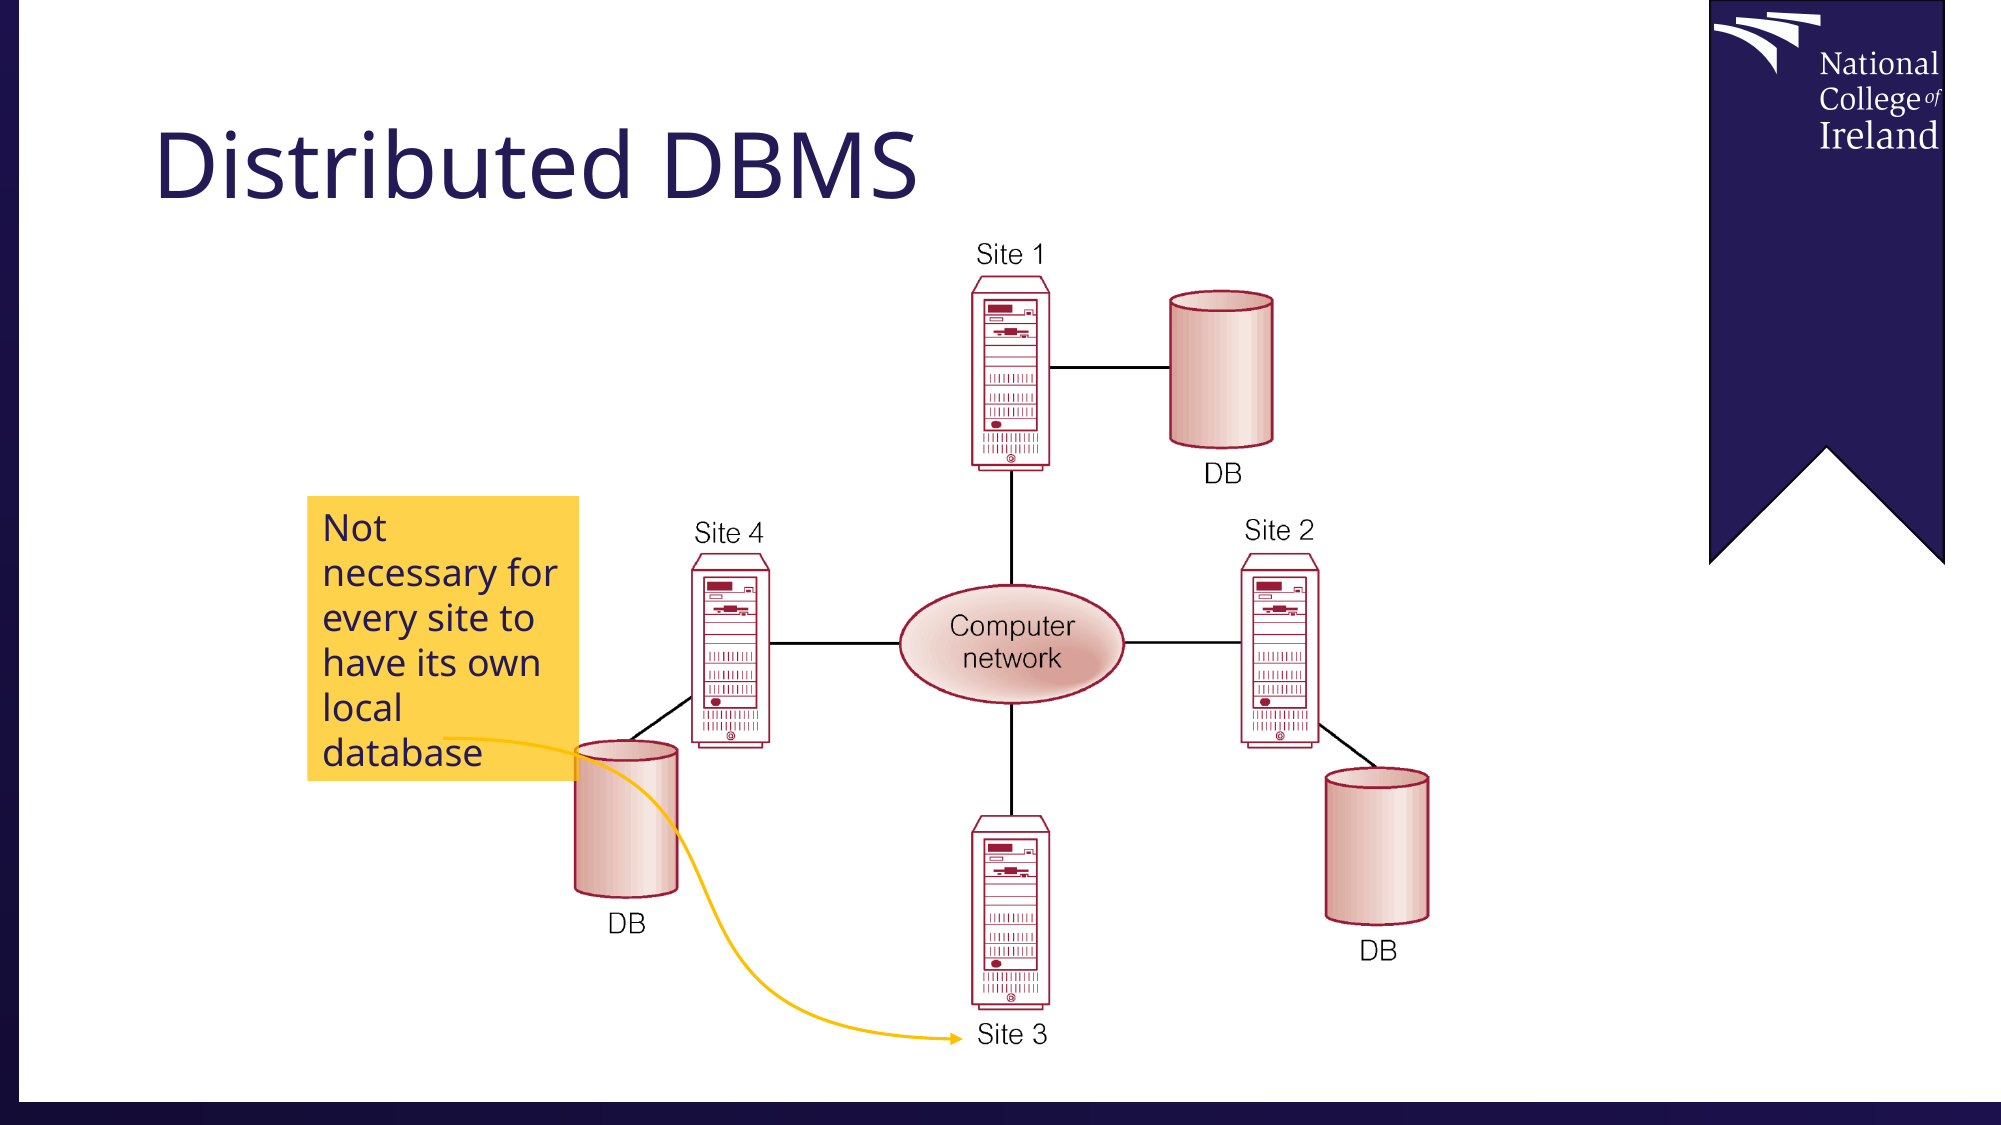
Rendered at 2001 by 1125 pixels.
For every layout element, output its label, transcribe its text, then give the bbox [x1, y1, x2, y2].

picture [1714, 12, 1942, 149]
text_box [552, 628, 854, 1125]
title Distributed DBMS [137, 59, 1700, 278]
text_box Not necessary for every site to have its own local database [307, 496, 556, 781]
picture [556, 224, 1443, 1066]
